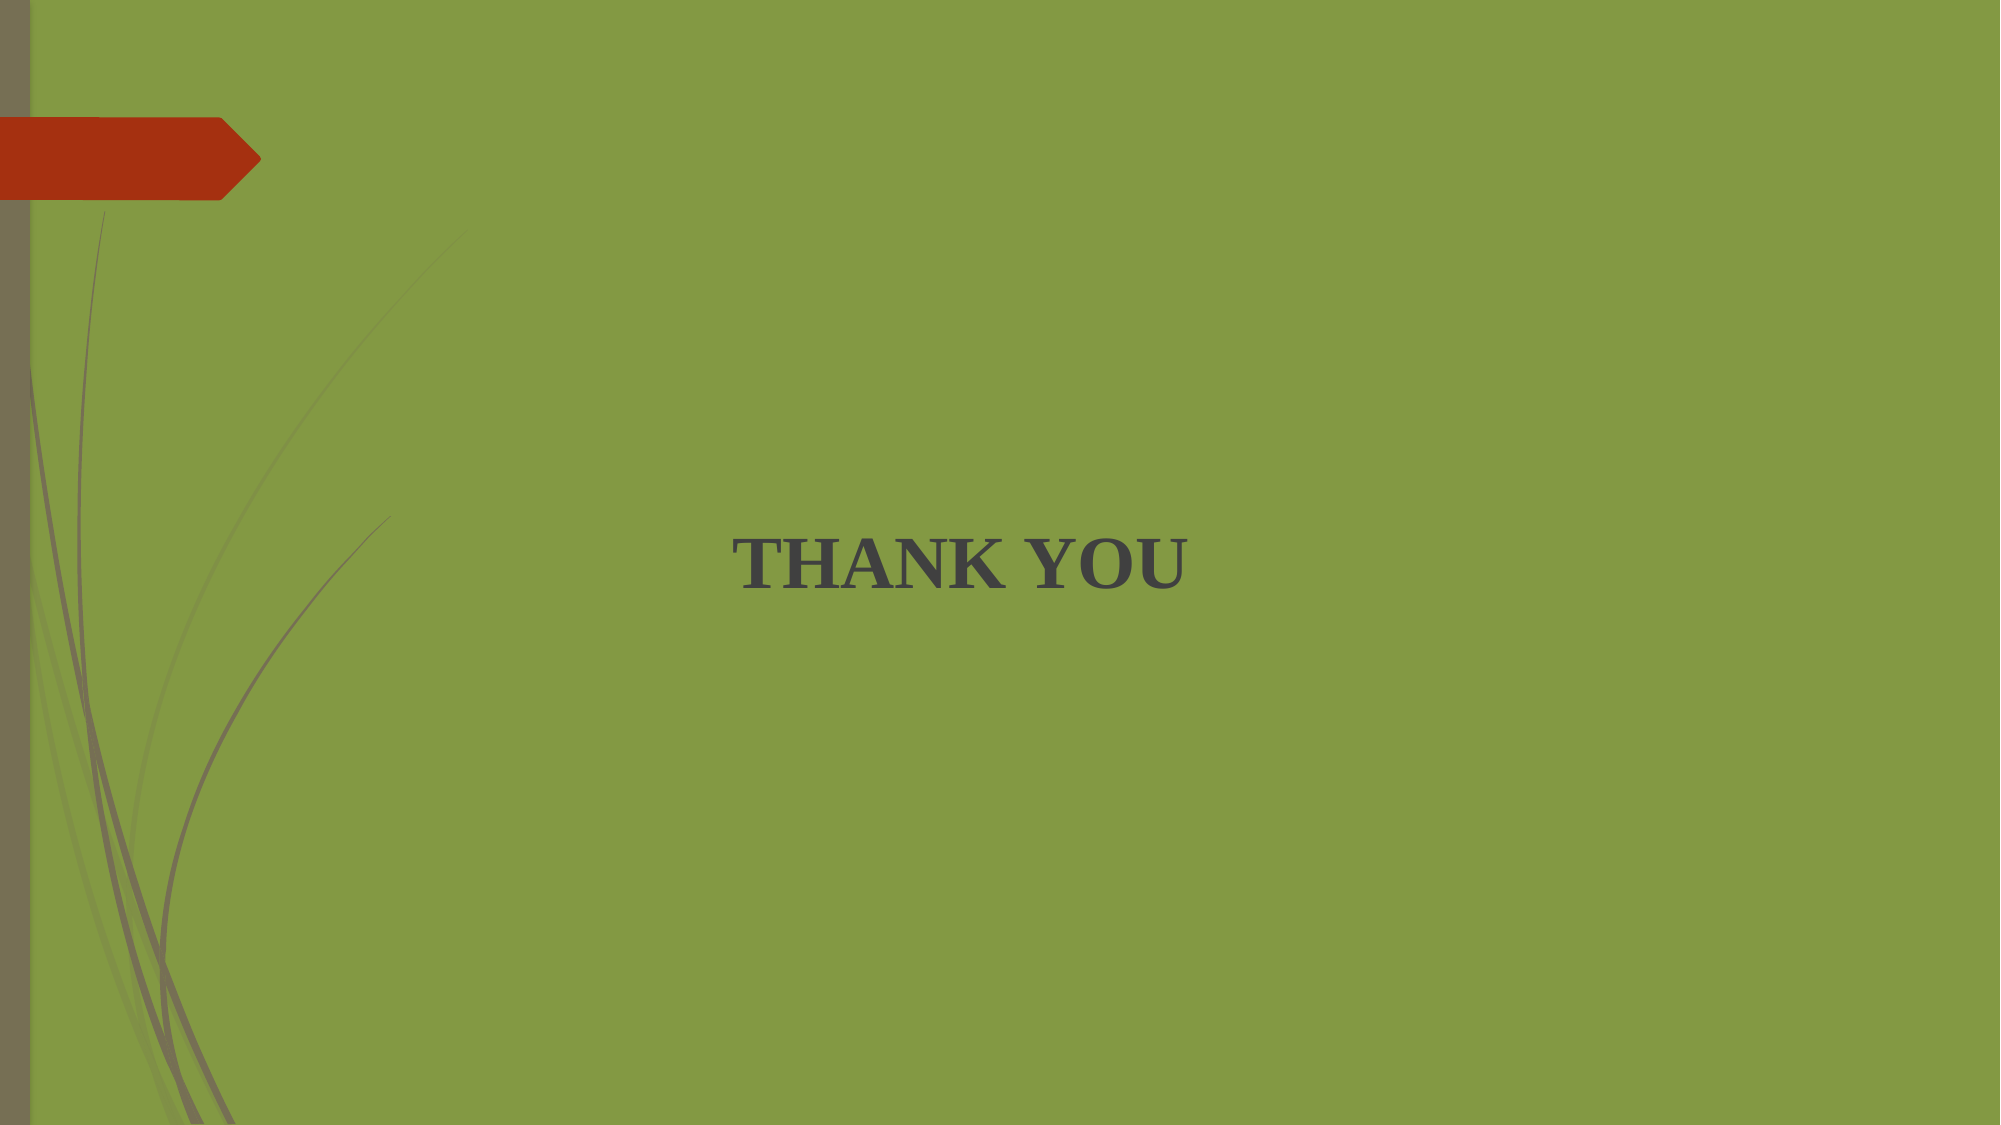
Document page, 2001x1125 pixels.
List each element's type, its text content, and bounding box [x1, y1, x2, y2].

list THANK YOU [424, 243, 1888, 804]
